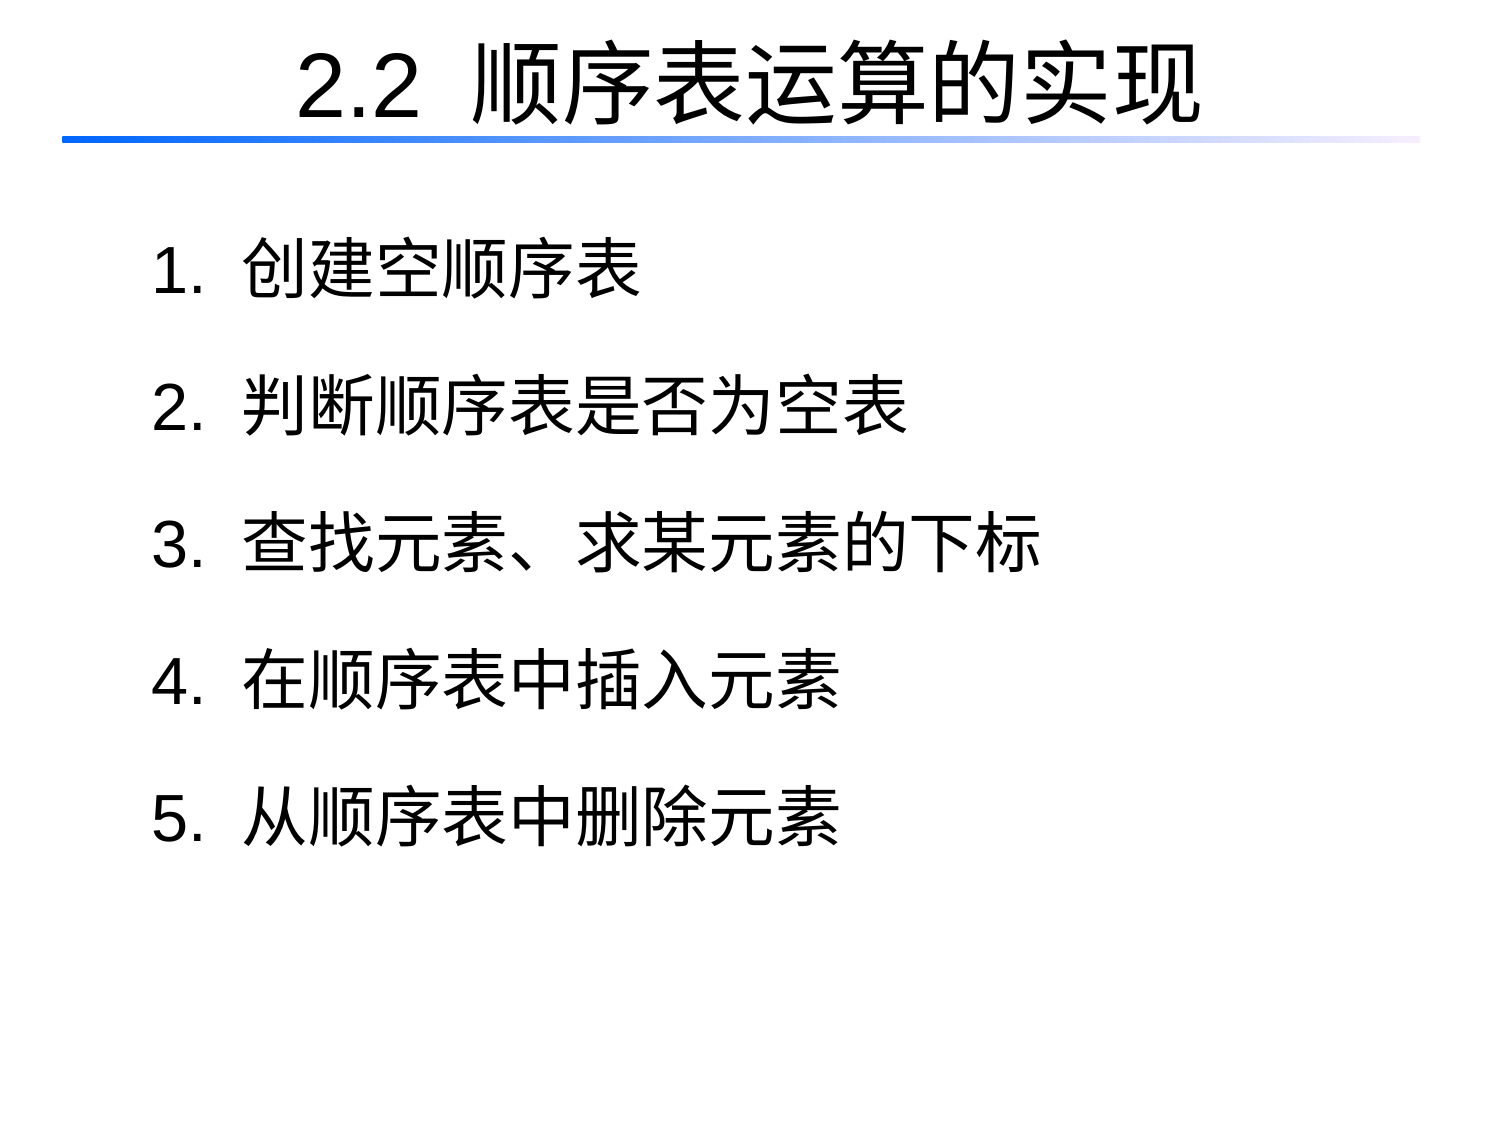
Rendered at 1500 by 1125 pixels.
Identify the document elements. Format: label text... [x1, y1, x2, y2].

text_box 1. 创建空顺序表 2. 判断顺序表是否为空表 3. 查找元素、求某元素的下标 4. 在顺序表中插入元素 5. 从顺序表中删除元素 [99, 187, 1500, 888]
text_box [62, 136, 1421, 143]
title 2.2 顺序表运算的实现 [74, 0, 1426, 176]
